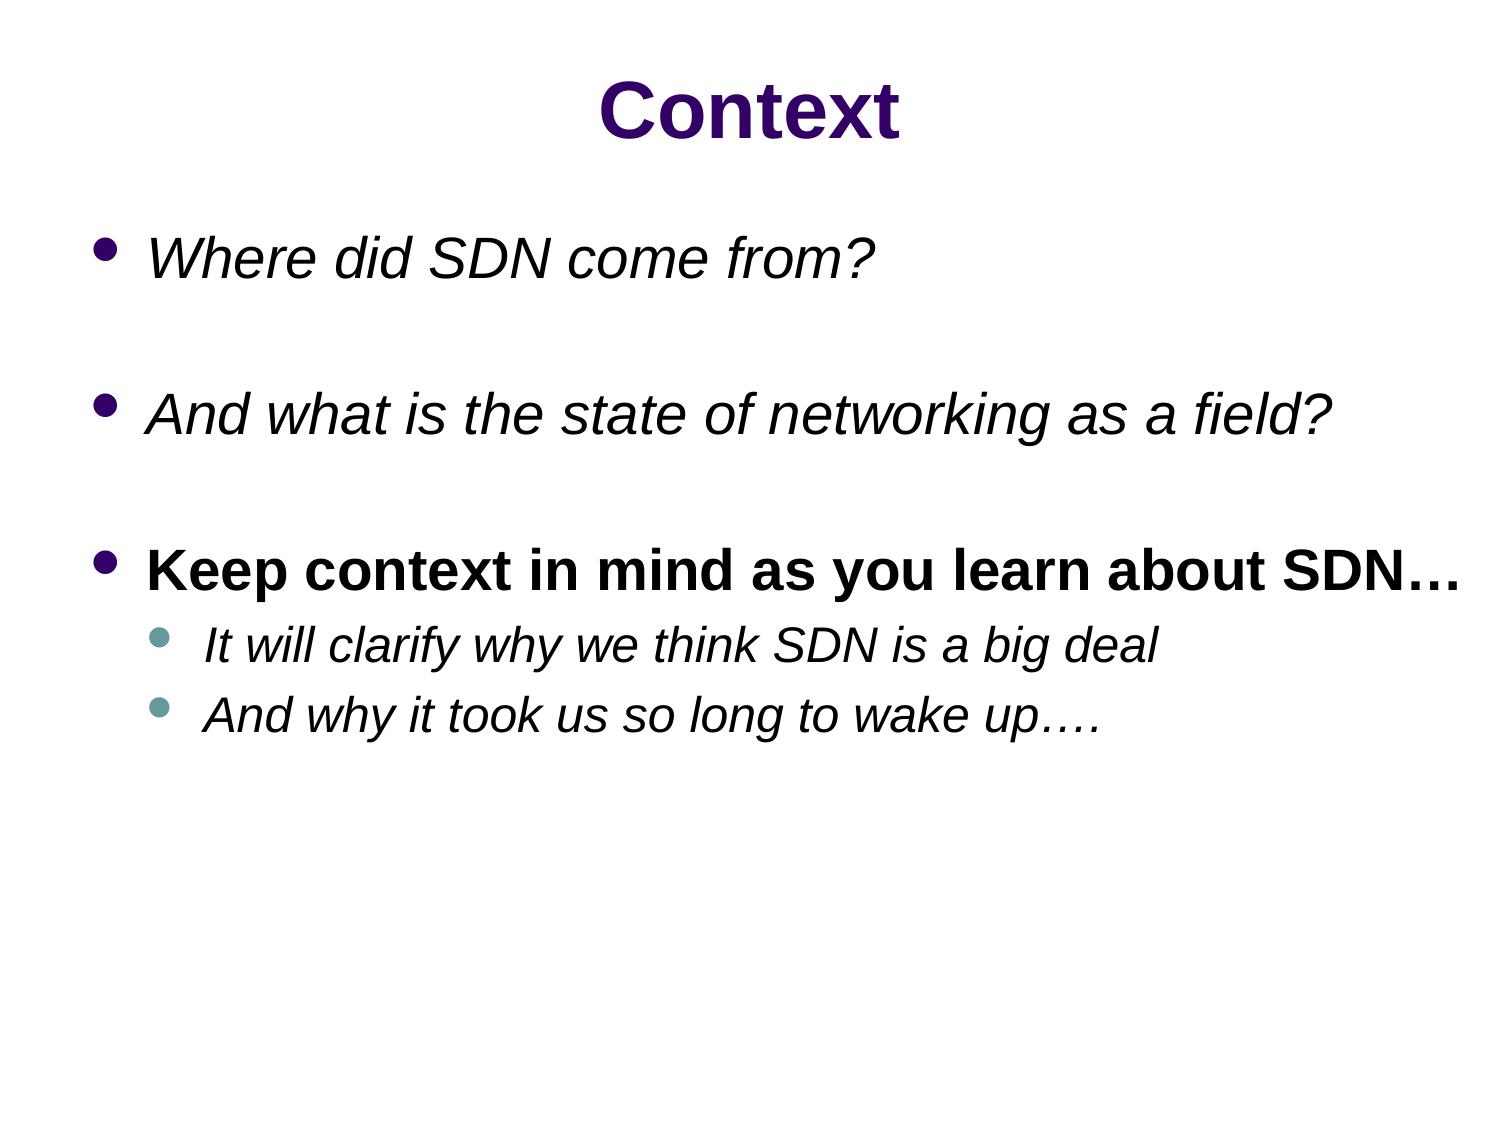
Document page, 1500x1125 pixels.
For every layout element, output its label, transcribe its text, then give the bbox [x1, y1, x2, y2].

title Context [0, 20, 1500, 163]
list Where did SDN come from? And what is the state of networking as a field? Keep context in mind as you learn about SDN… It will clarify why we think SDN is a big deal And why it took us so long to wake up…. [75, 212, 1500, 1006]
